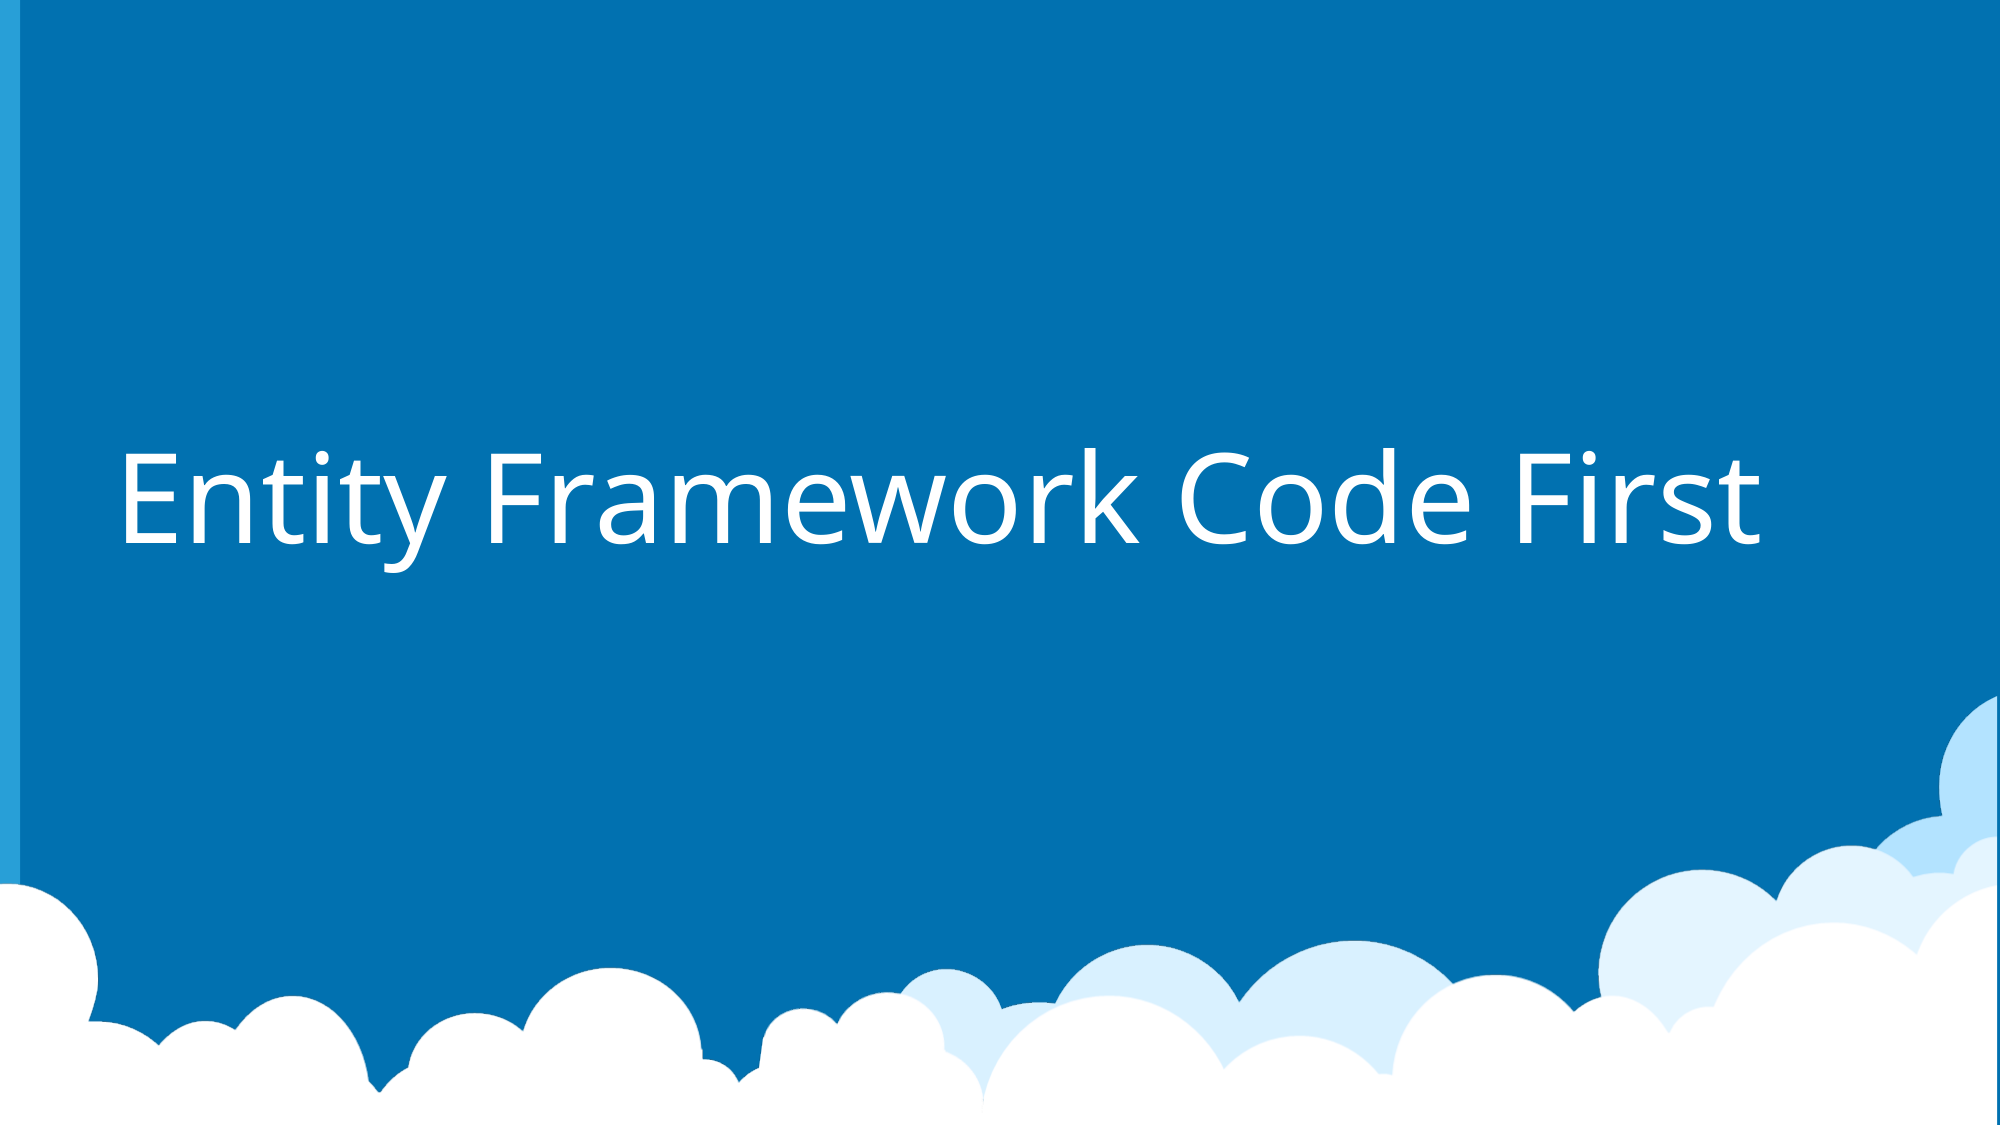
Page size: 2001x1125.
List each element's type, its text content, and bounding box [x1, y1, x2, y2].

title Entity Framework Code First [99, 184, 1910, 576]
picture [0, 689, 1998, 1125]
